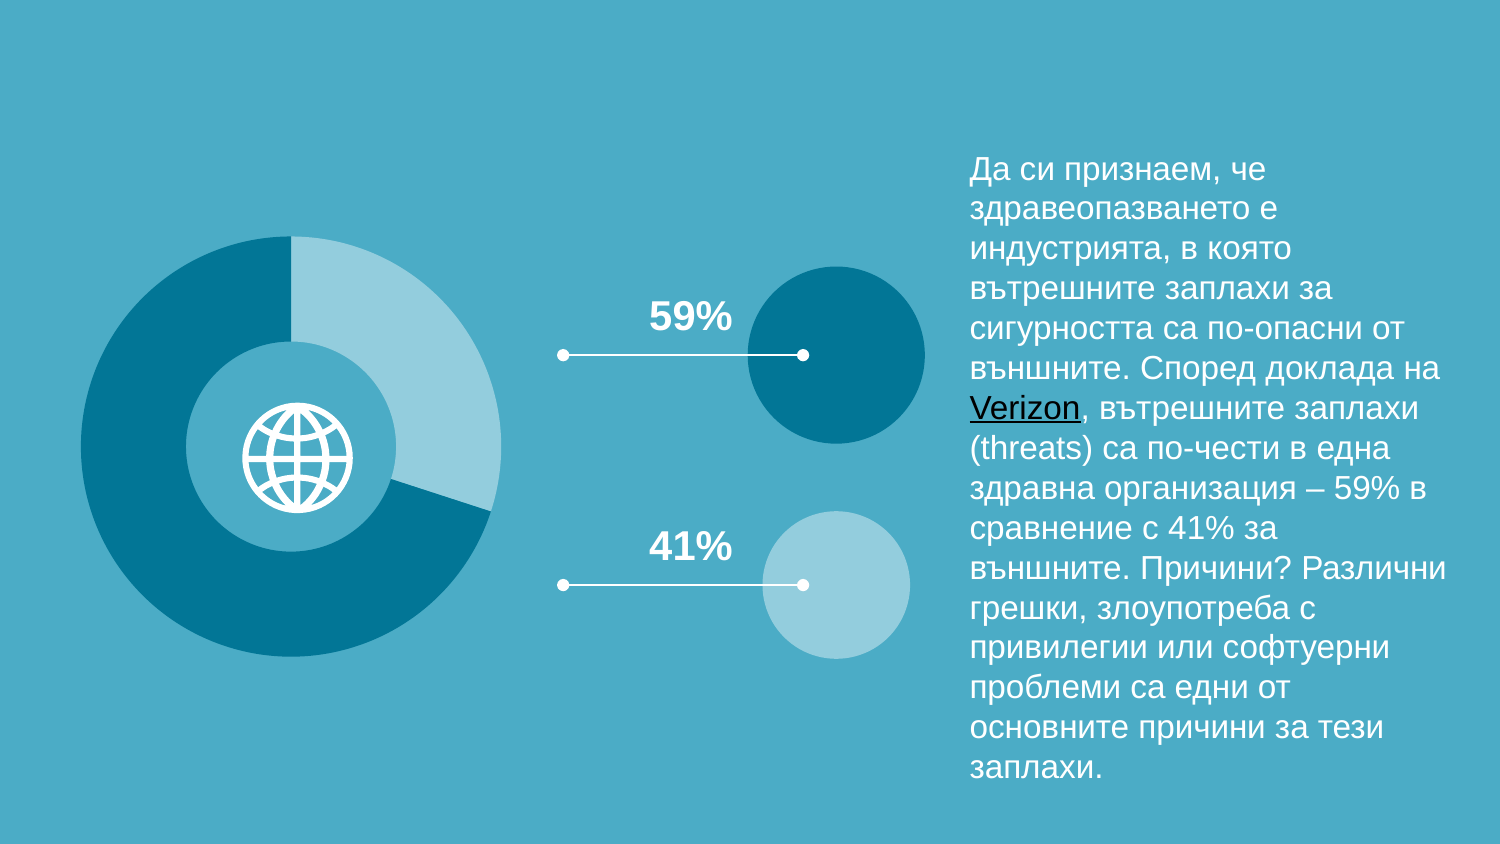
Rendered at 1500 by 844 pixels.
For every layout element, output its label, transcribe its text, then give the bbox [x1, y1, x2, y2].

chart [79, 236, 516, 664]
text_box Да си признаем, че здравеопазването е индустрията, в която вътрешните заплахи за сигурността са по-опасни от външните. Според доклада на Verizon, вътрешните заплахи (threats) са по-чести в една здравна организация – 59% в сравнение с 41% за външните. Причини? Различни грешки, злоупотреба с привилегии или софтуерни проблеми са едни от основните причини за тези заплахи. [954, 139, 1463, 793]
text_box [760, 509, 913, 661]
text_box 41% [608, 511, 773, 576]
text_box [745, 264, 927, 446]
text_box 59% [608, 281, 773, 346]
